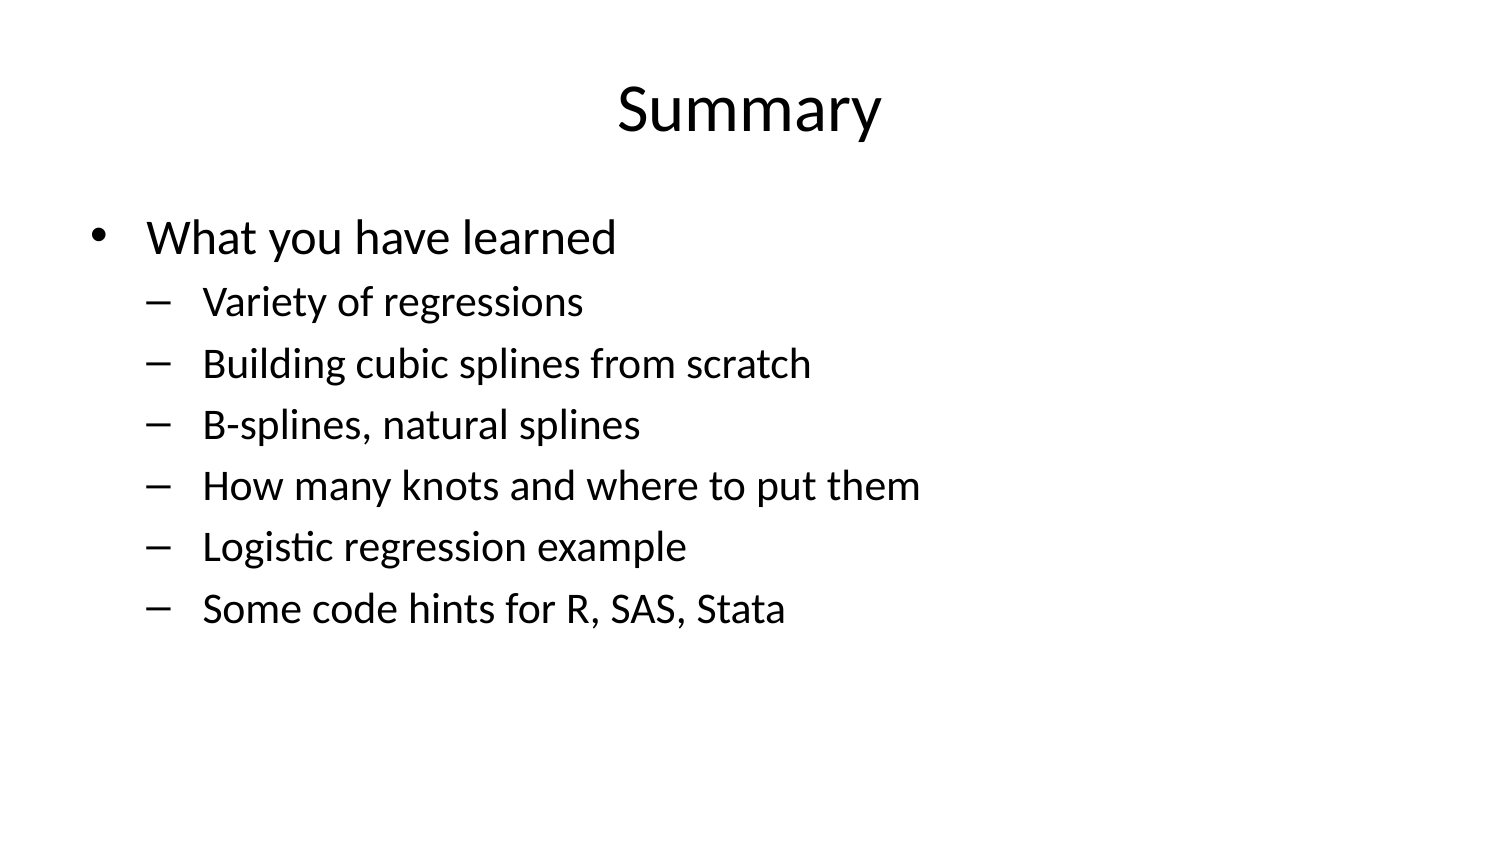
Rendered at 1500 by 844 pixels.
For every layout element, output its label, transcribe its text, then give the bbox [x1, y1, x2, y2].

list What you have learned Variety of regressions Building cubic splines from scratch B-splines, natural splines How many knots and where to put them Logistic regression example Some code hints for R, SAS, Stata [75, 196, 1425, 754]
title Summary [75, 33, 1425, 175]
